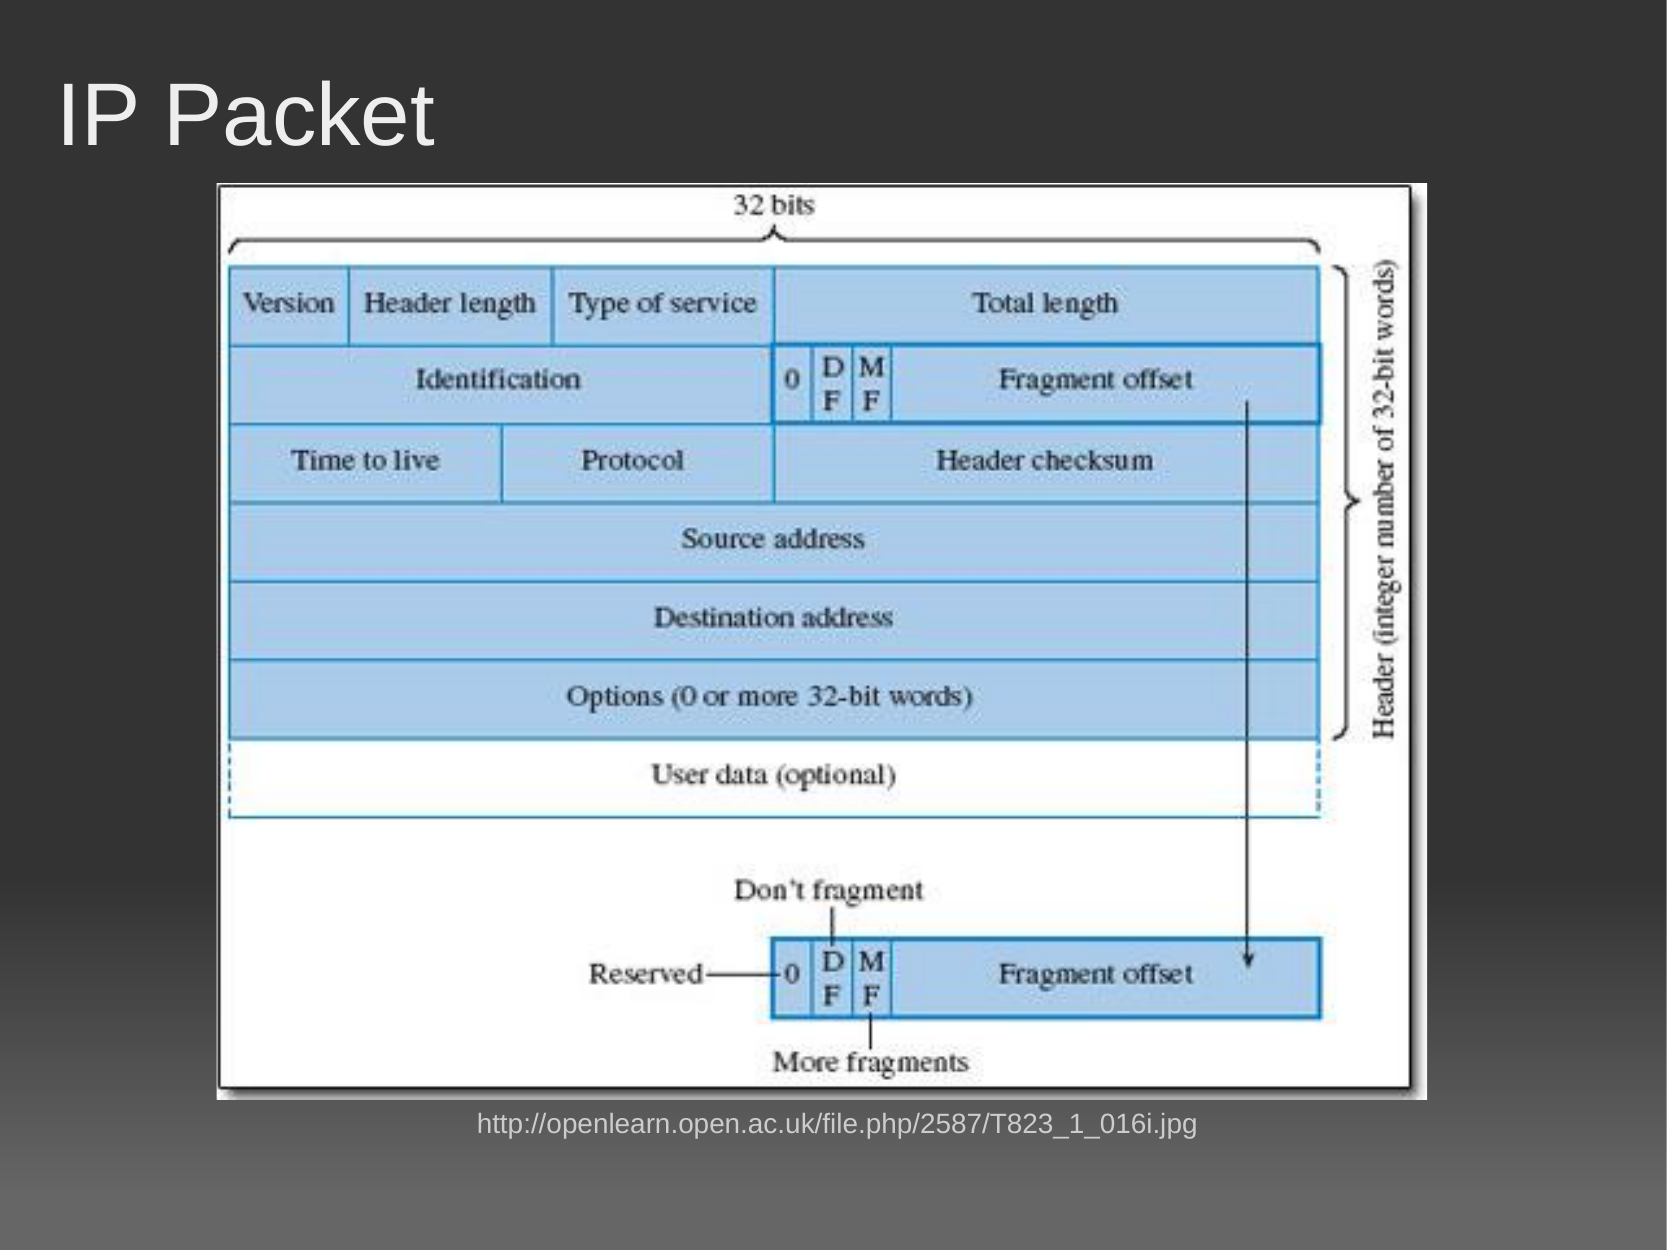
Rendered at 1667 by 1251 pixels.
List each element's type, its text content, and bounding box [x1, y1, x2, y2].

picture [0, 0, 1667, 1250]
text_box [216, 183, 1428, 1100]
text_box IP Packet [50, 50, 895, 374]
list http://openlearn.open.ac.uk/file.php/2587/T823_1_016i.jpg [47, 1099, 1627, 1211]
